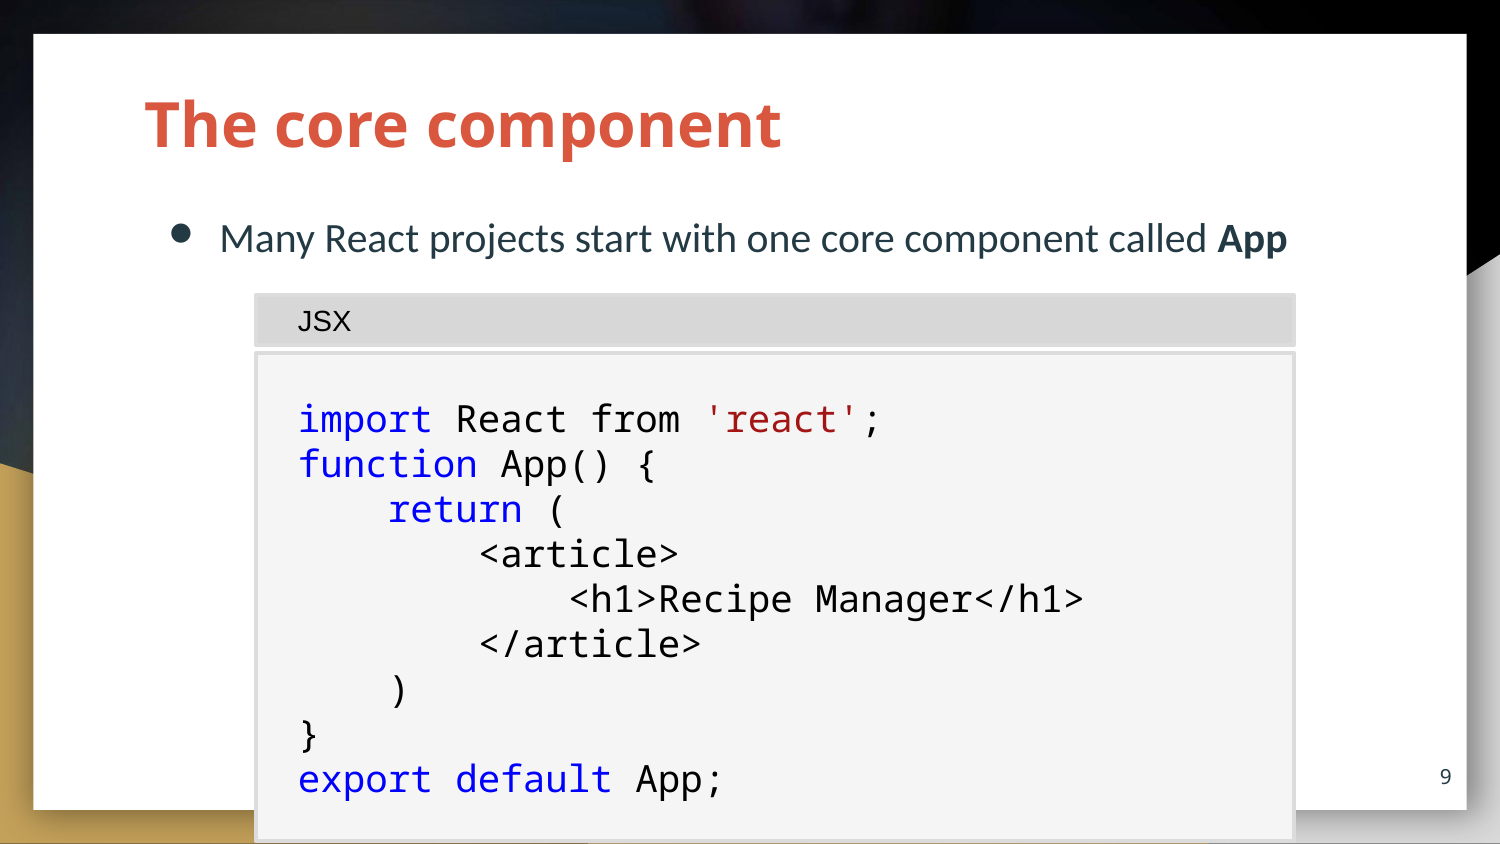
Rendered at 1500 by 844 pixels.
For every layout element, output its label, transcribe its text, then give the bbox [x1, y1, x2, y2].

list Many React projects start with one core component called App [129, 195, 1361, 746]
title The core component [129, 70, 1361, 179]
picture [0, 0, 1500, 473]
text_box import React from 'react'; function App() { return ( <article> <h1>Recipe Manager</h1> </article> ) } export default App; [254, 351, 1296, 843]
slide_number 9 [1376, 745, 1467, 810]
text_box JSX [254, 293, 1296, 347]
